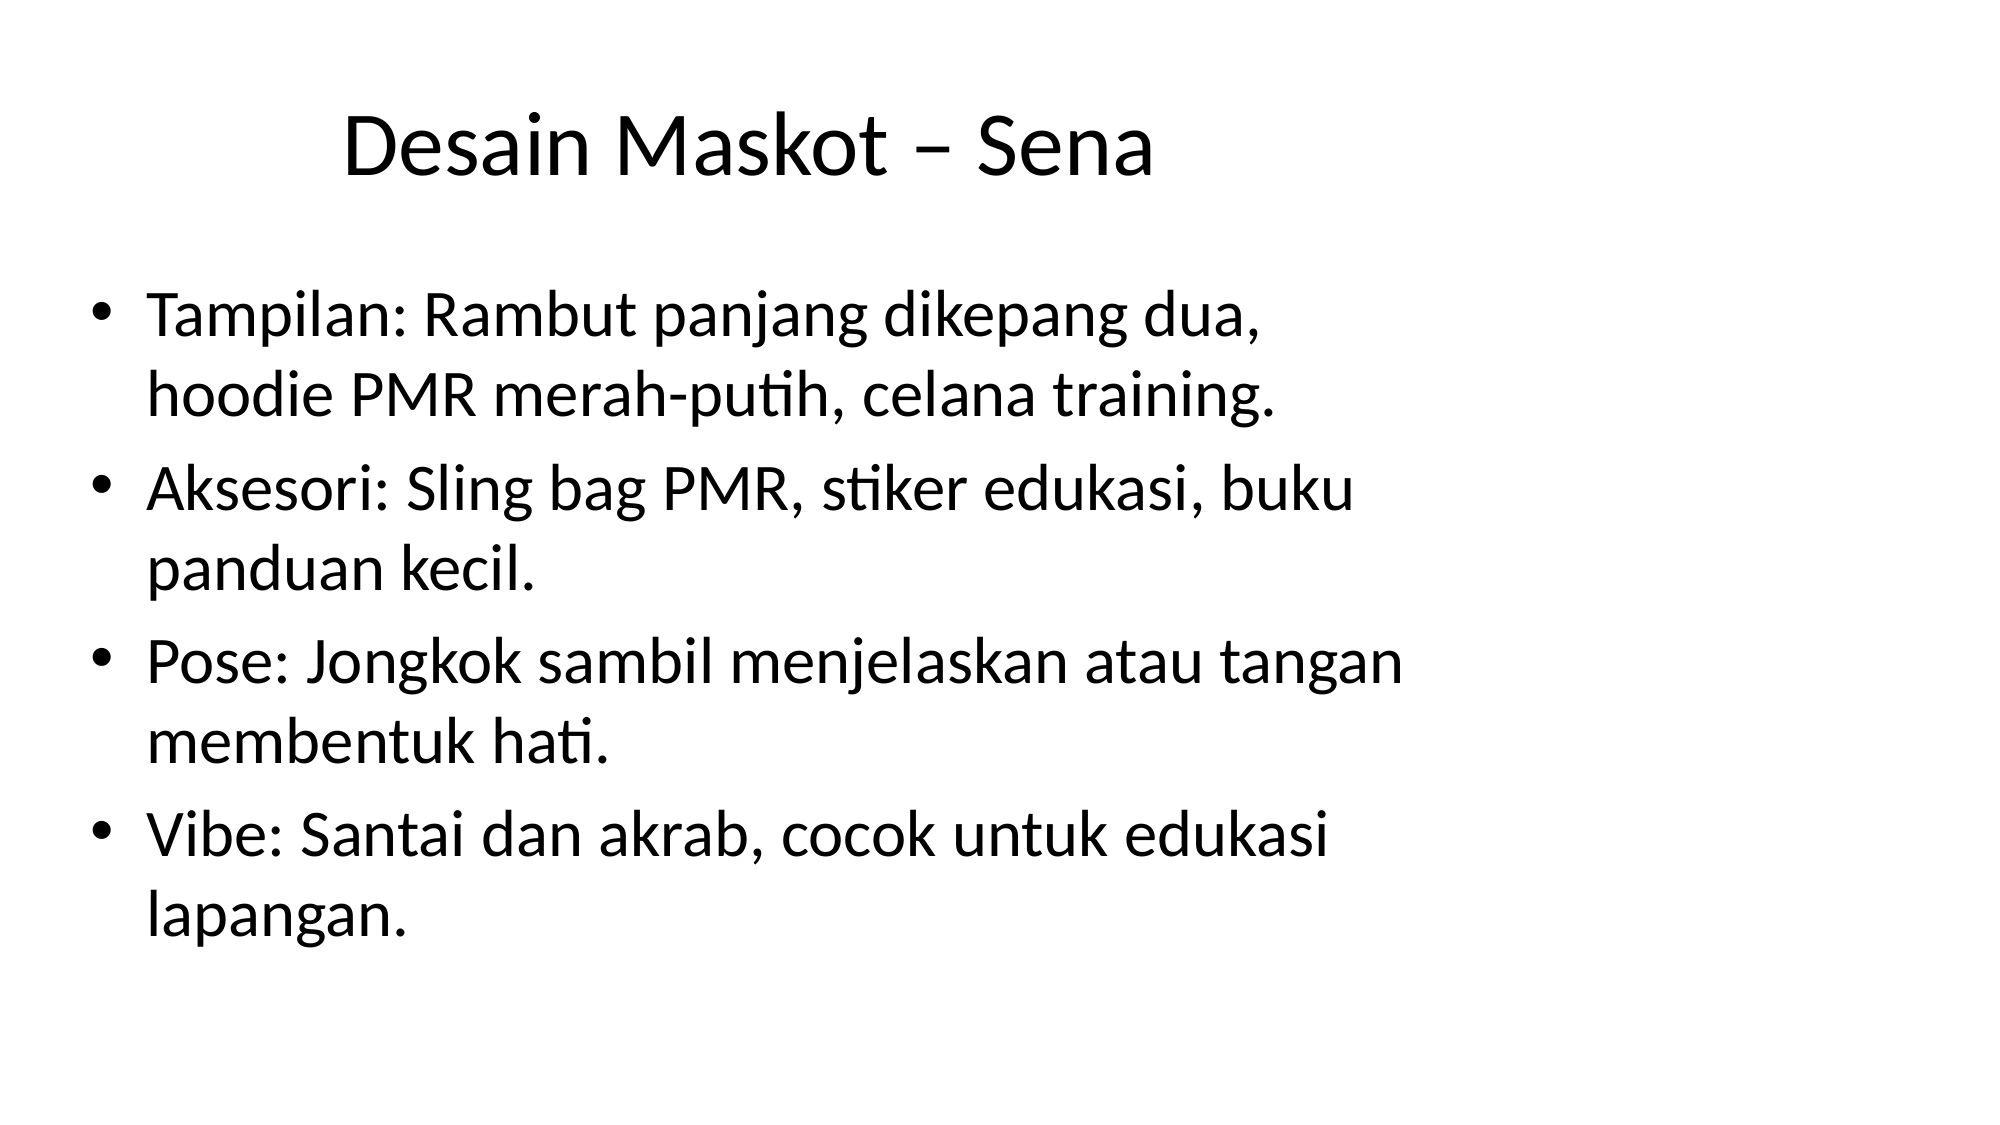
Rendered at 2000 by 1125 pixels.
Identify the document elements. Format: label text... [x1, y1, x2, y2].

list Tampilan: Rambut panjang dikepang dua, hoodie PMR merah-putih, celana training. Aksesori: Sling bag PMR, stiker edukasi, buku panduan kecil. Pose: Jongkok sambil menjelaskan atau tangan membentuk hati. Vibe: Santai dan akrab, cocok untuk edukasi lapangan. [75, 262, 1425, 1005]
title Desain Maskot – Sena [75, 45, 1425, 233]
